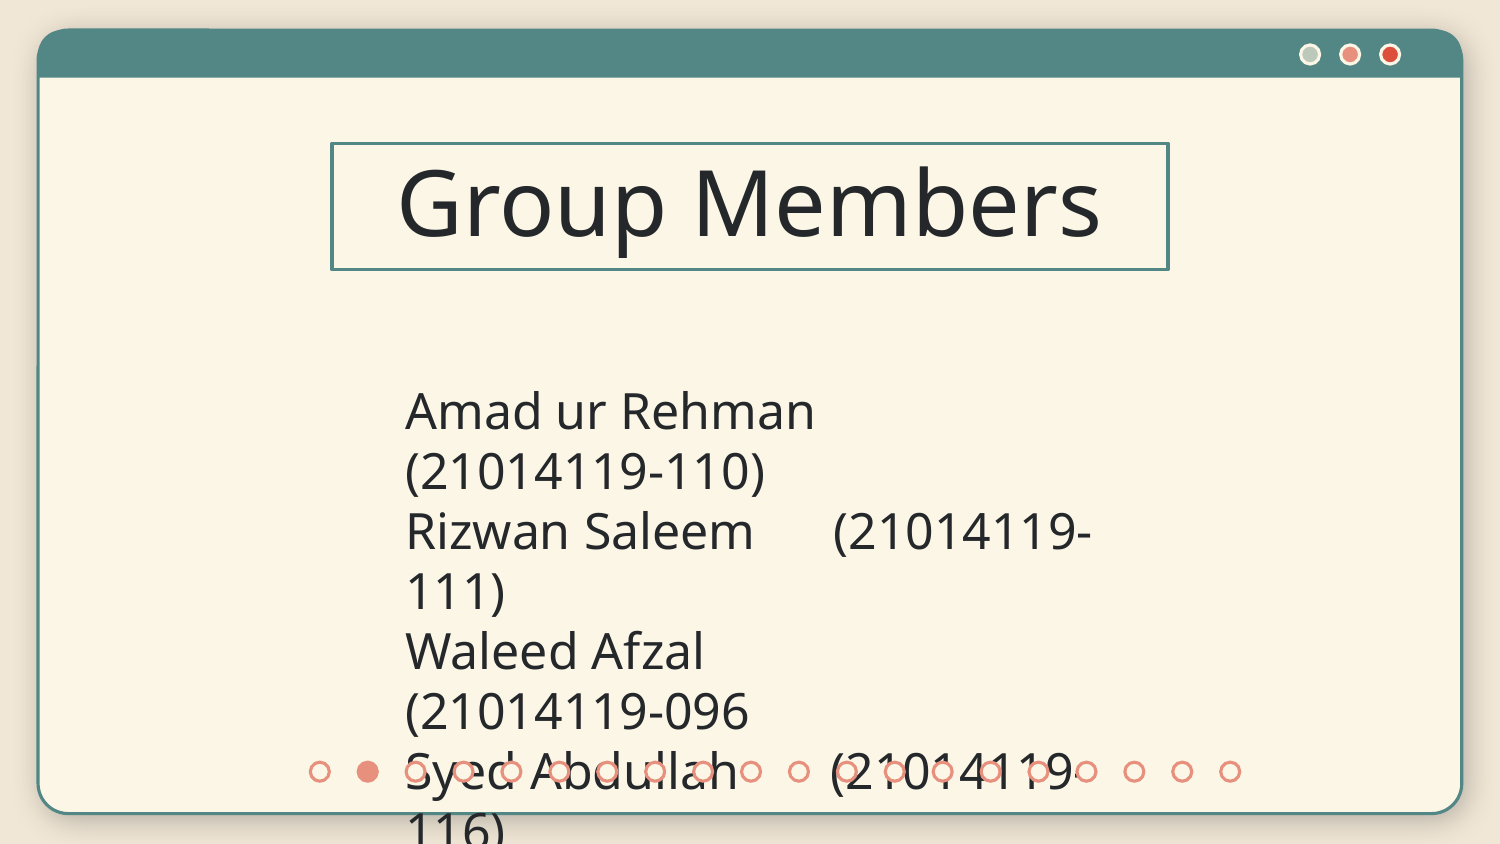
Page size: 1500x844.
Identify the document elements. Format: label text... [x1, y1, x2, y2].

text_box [310, 761, 1240, 782]
title Group Members [330, 142, 1170, 271]
title Amad ur Rehman (21014119-110) Rizwan Saleem (21014119-111) Waleed Afzal (21014119-096 Syed Abdullah (21014119-116) [390, 364, 1110, 663]
